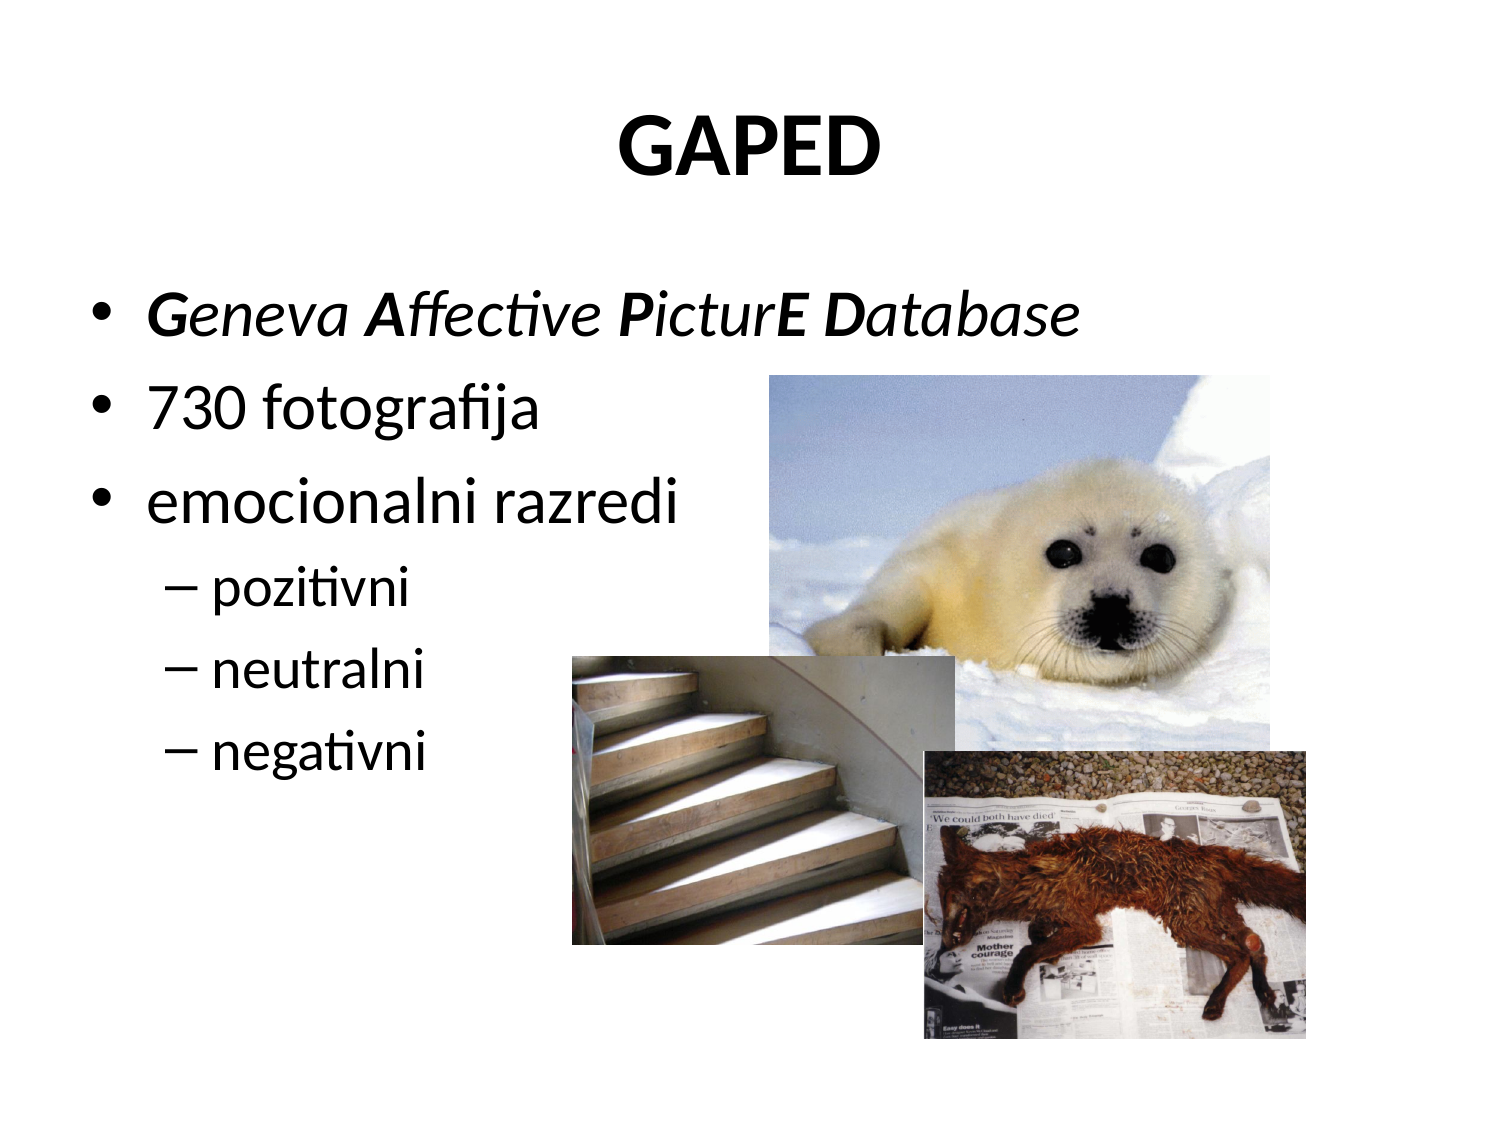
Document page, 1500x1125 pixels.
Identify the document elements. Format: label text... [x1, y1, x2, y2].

title GAPED [75, 45, 1425, 233]
list Geneva Affective PicturE Database 730 fotografija emocionalni razredi pozitivni neutralni negativni [75, 262, 1425, 1005]
picture [572, 375, 1306, 1039]
